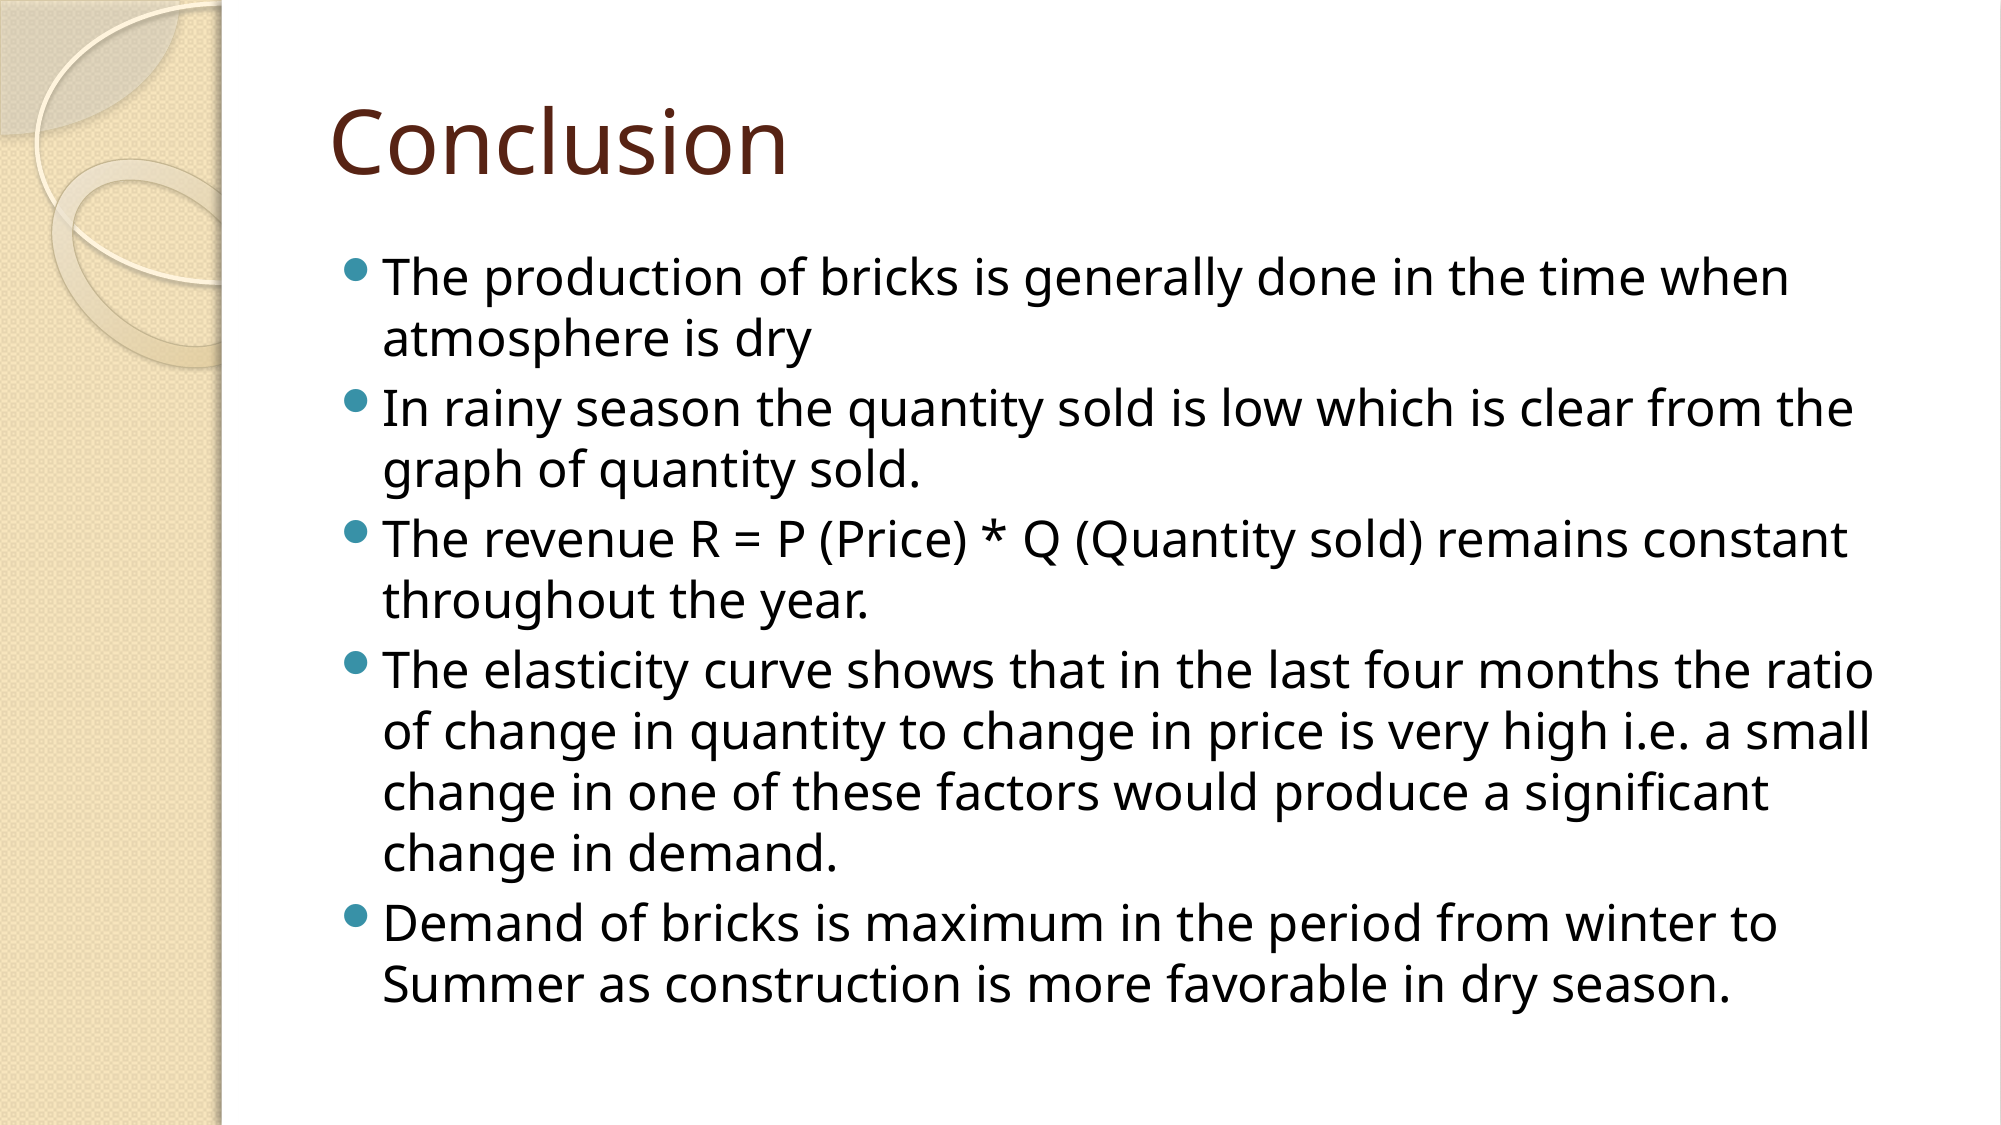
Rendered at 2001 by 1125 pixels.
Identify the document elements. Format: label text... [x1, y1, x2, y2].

list The production of bricks is generally done in the time when atmosphere is dry In rainy season the quantity sold is low which is clear from the graph of quantity sold. The revenue R = P (Price) * Q (Quantity sold) remains constant throughout the year. The elasticity curve shows that in the last four months the ratio of change in quantity to change in price is very high i.e. a small change in one of these factors would produce a significant change in demand. Demand of bricks is maximum in the period from winter to Summer as construction is more favorable in dry season. [313, 237, 1954, 1025]
title Conclusion [313, 45, 1954, 233]
